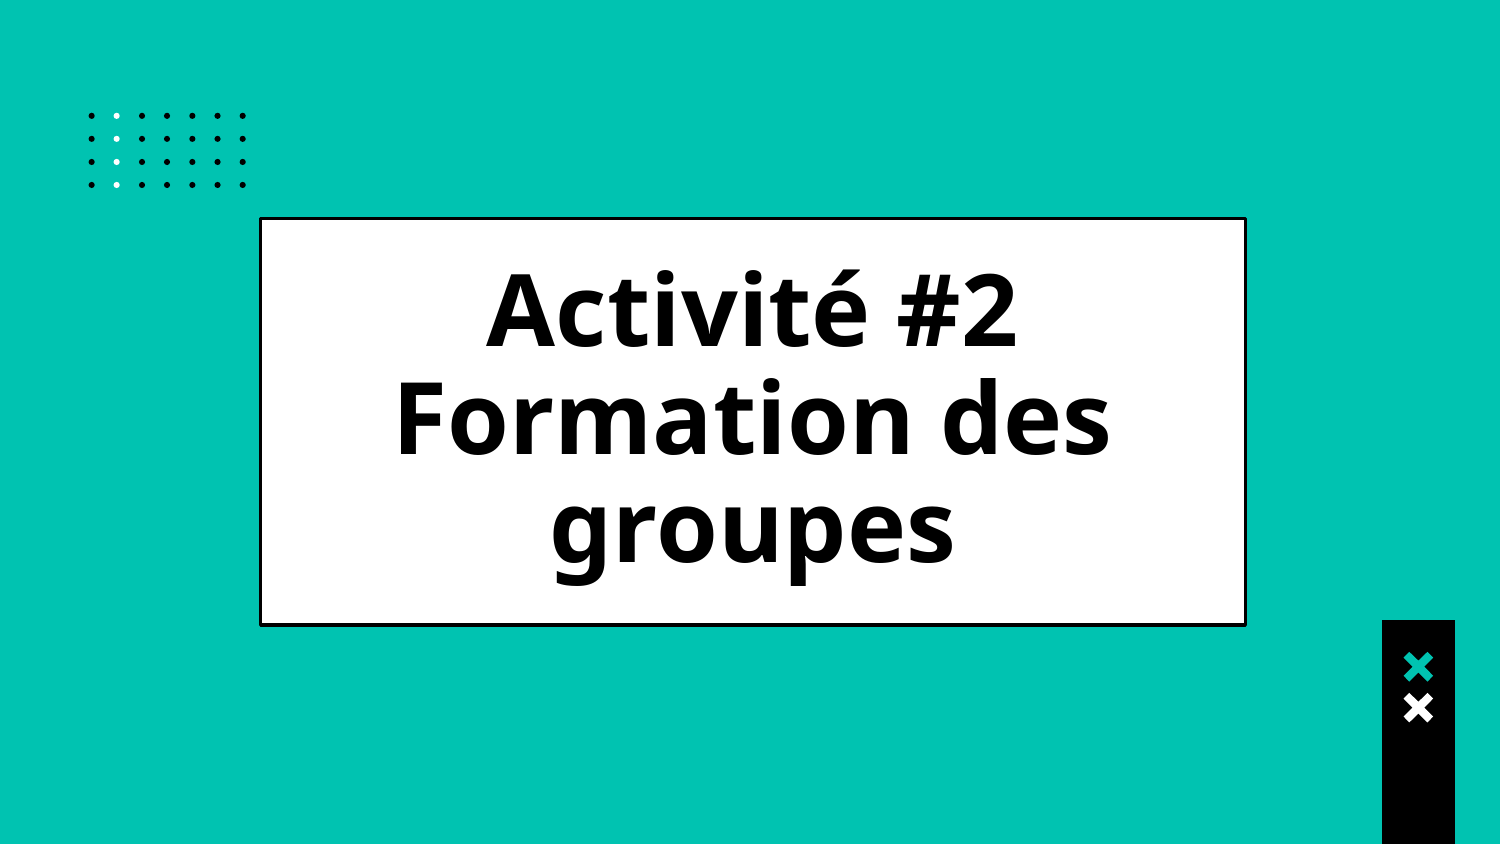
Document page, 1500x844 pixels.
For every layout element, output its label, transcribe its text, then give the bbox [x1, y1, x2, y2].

title Activité #2 Formation des groupes [259, 217, 1247, 627]
